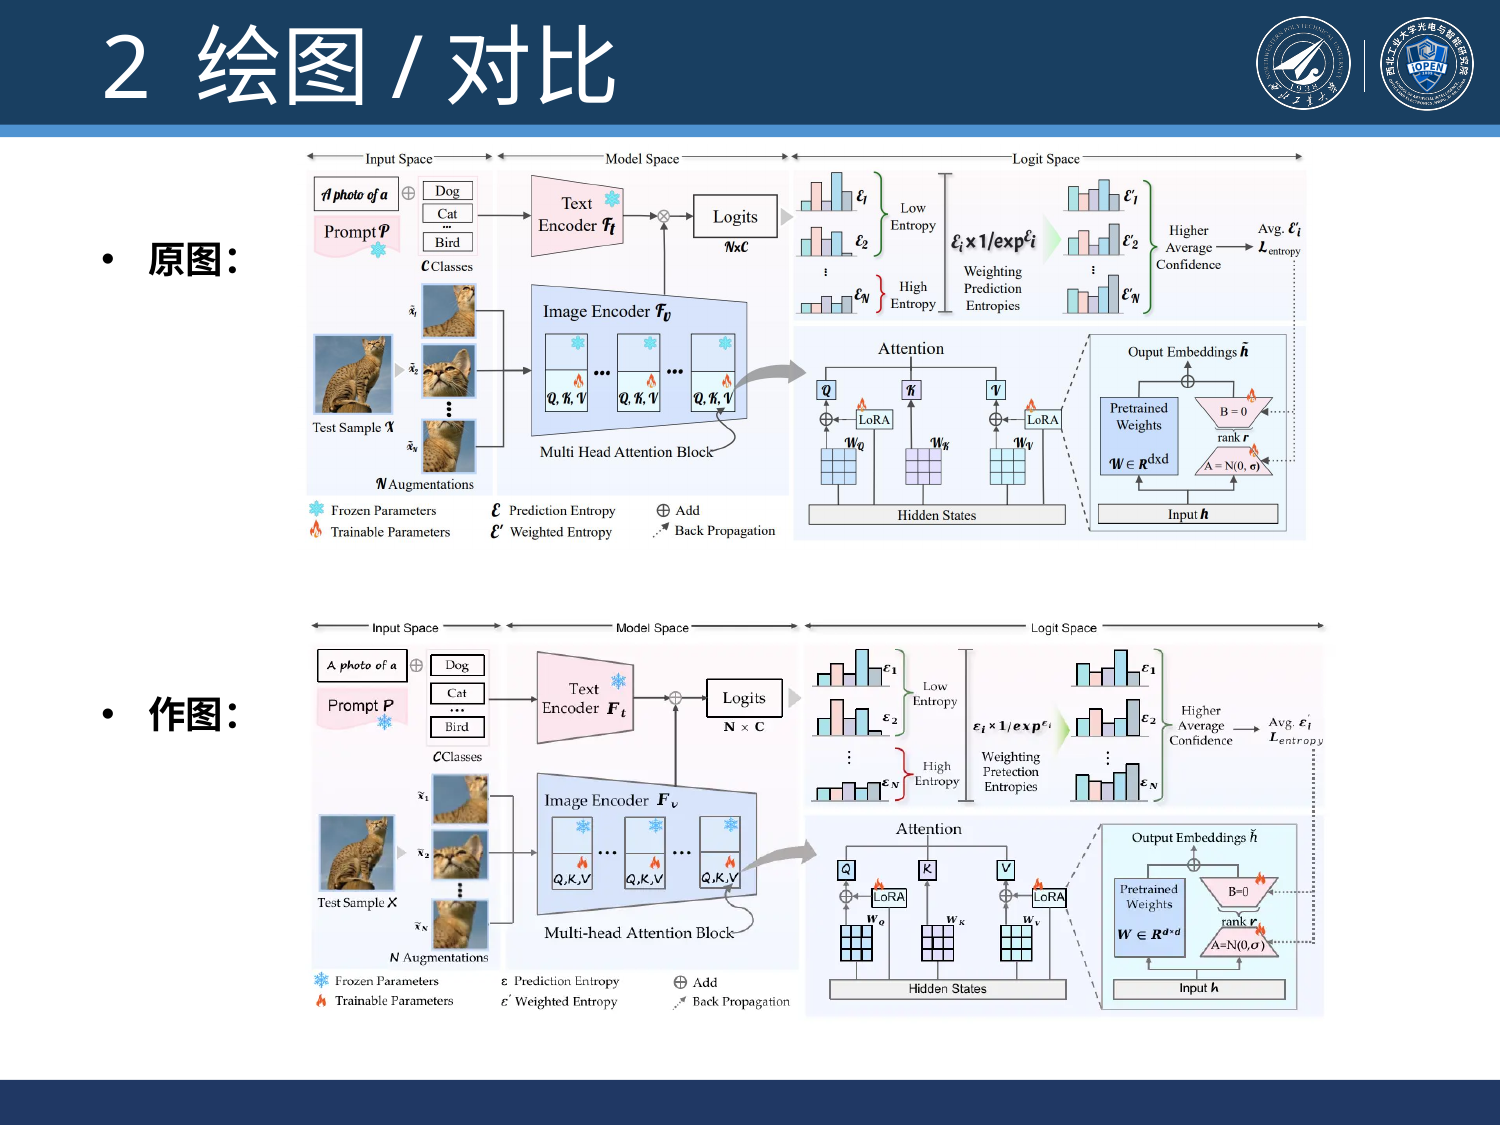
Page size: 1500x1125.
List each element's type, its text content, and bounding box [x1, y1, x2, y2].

picture [1380, 17, 1474, 111]
text_box 原图： [86, 229, 297, 289]
text_box 作图： [86, 683, 297, 743]
picture [297, 606, 1338, 1031]
picture [1256, 16, 1351, 110]
list 2 绘图/对比 [86, 15, 901, 111]
picture [297, 144, 1313, 550]
